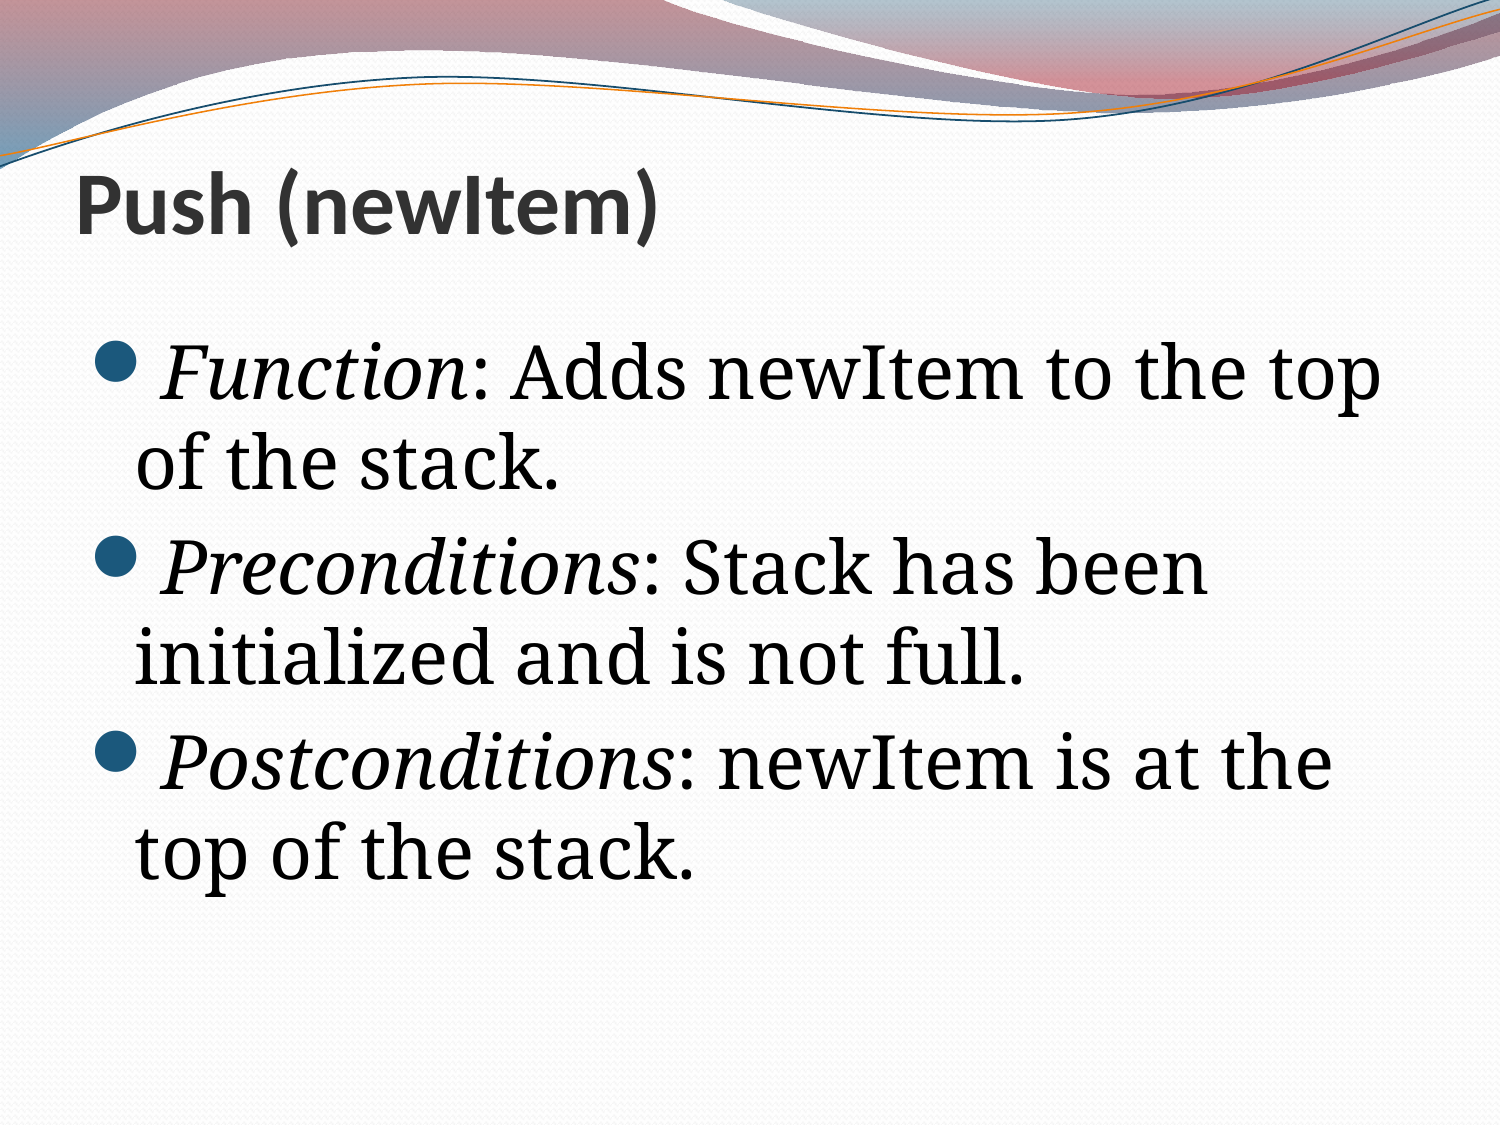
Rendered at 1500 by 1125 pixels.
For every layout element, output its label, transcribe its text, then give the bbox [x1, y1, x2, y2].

list Function: Adds newItem to the top of the stack. Preconditions: Stack has been initialized and is not full. Postconditions: newItem is at the top of the stack. [75, 317, 1425, 1038]
title Push (newItem) [75, 137, 1425, 253]
